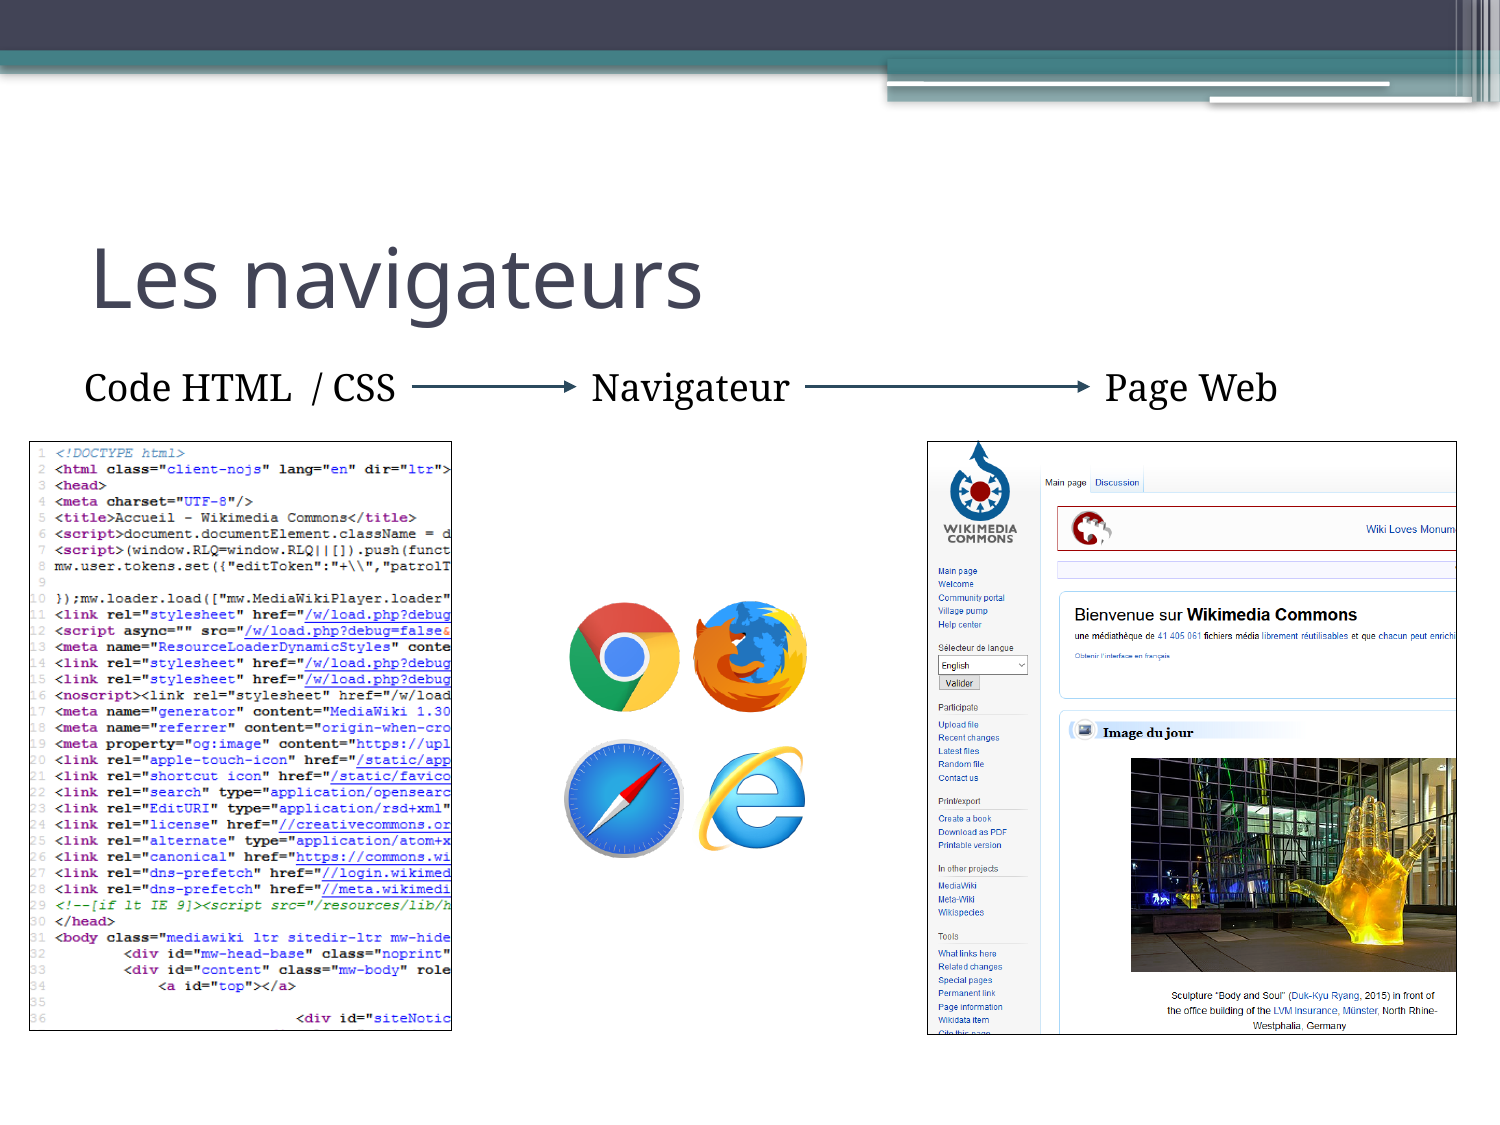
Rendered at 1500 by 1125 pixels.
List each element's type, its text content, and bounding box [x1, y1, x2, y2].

text_box Page Web [1089, 356, 1294, 417]
text_box Navigateur [576, 356, 806, 417]
picture [926, 440, 1457, 1036]
text_box Code HTML / CSS [69, 356, 412, 417]
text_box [564, 597, 810, 858]
title Les navigateurs [75, 187, 1425, 363]
picture [29, 440, 452, 1032]
